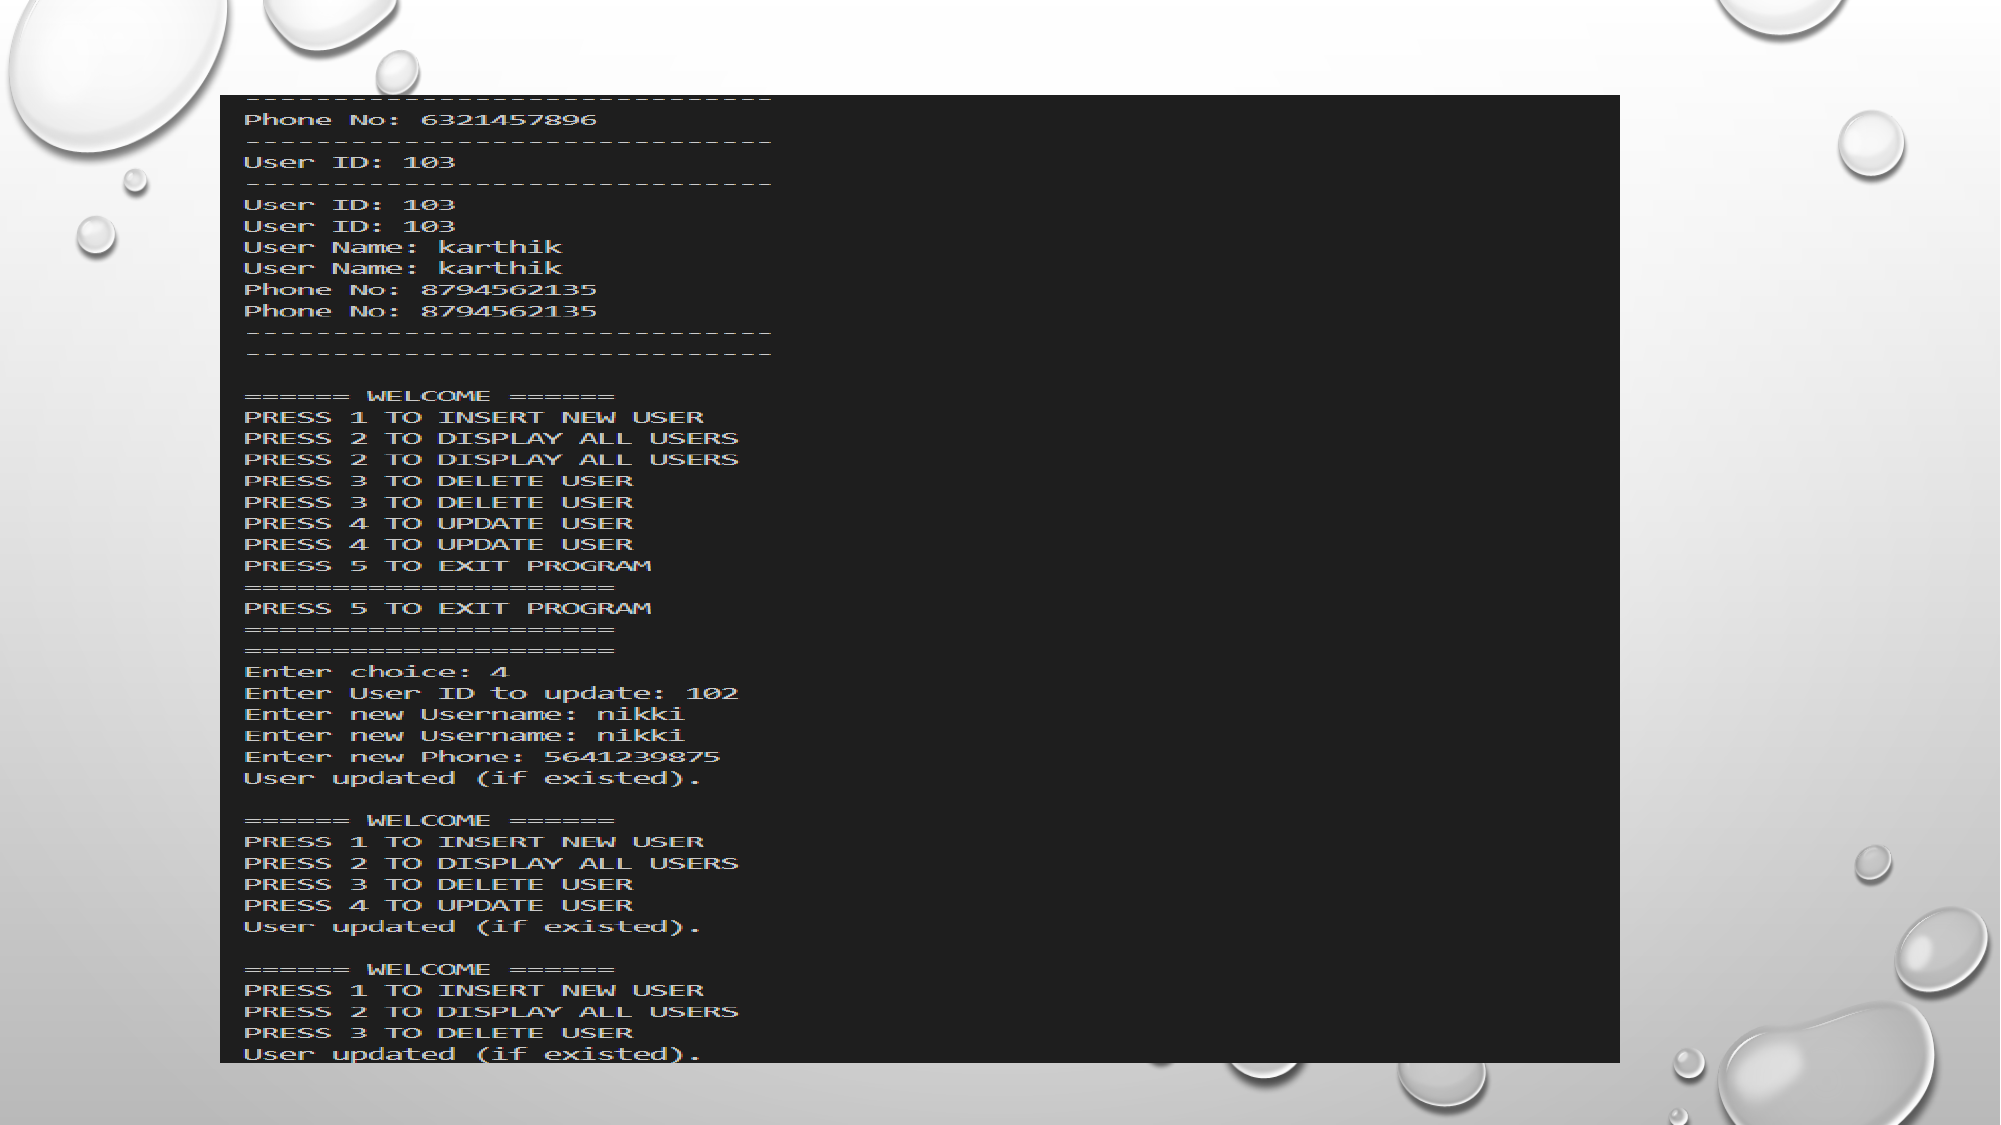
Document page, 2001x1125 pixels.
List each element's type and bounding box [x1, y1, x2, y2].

list [220, 95, 1620, 1063]
picture [0, 0, 2000, 1125]
